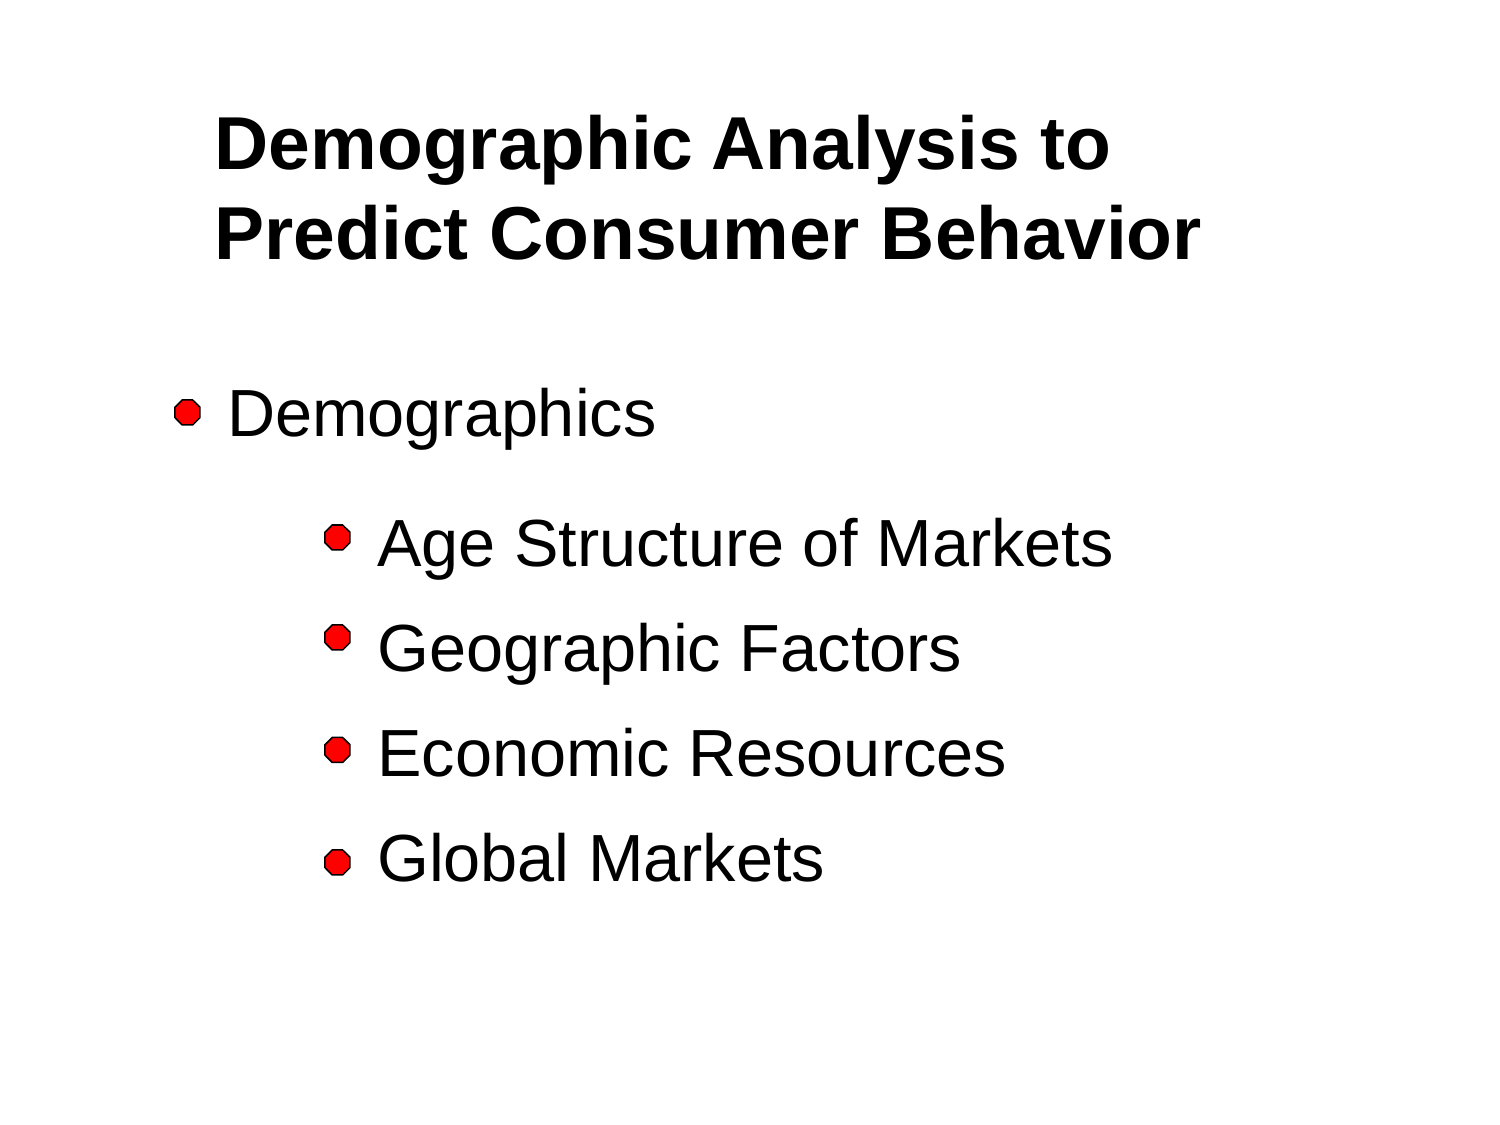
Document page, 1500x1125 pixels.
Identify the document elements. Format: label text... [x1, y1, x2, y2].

text_box [174, 399, 200, 425]
text_box [324, 737, 350, 763]
text_box Demographics Age Structure of Markets Geographic Factors Economic Resources Global Markets [212, 362, 1363, 902]
text_box Demographic Analysis to Predict Consumer Behavior [199, 87, 1390, 283]
text_box [324, 525, 350, 550]
text_box [324, 624, 350, 650]
text_box [324, 849, 350, 875]
